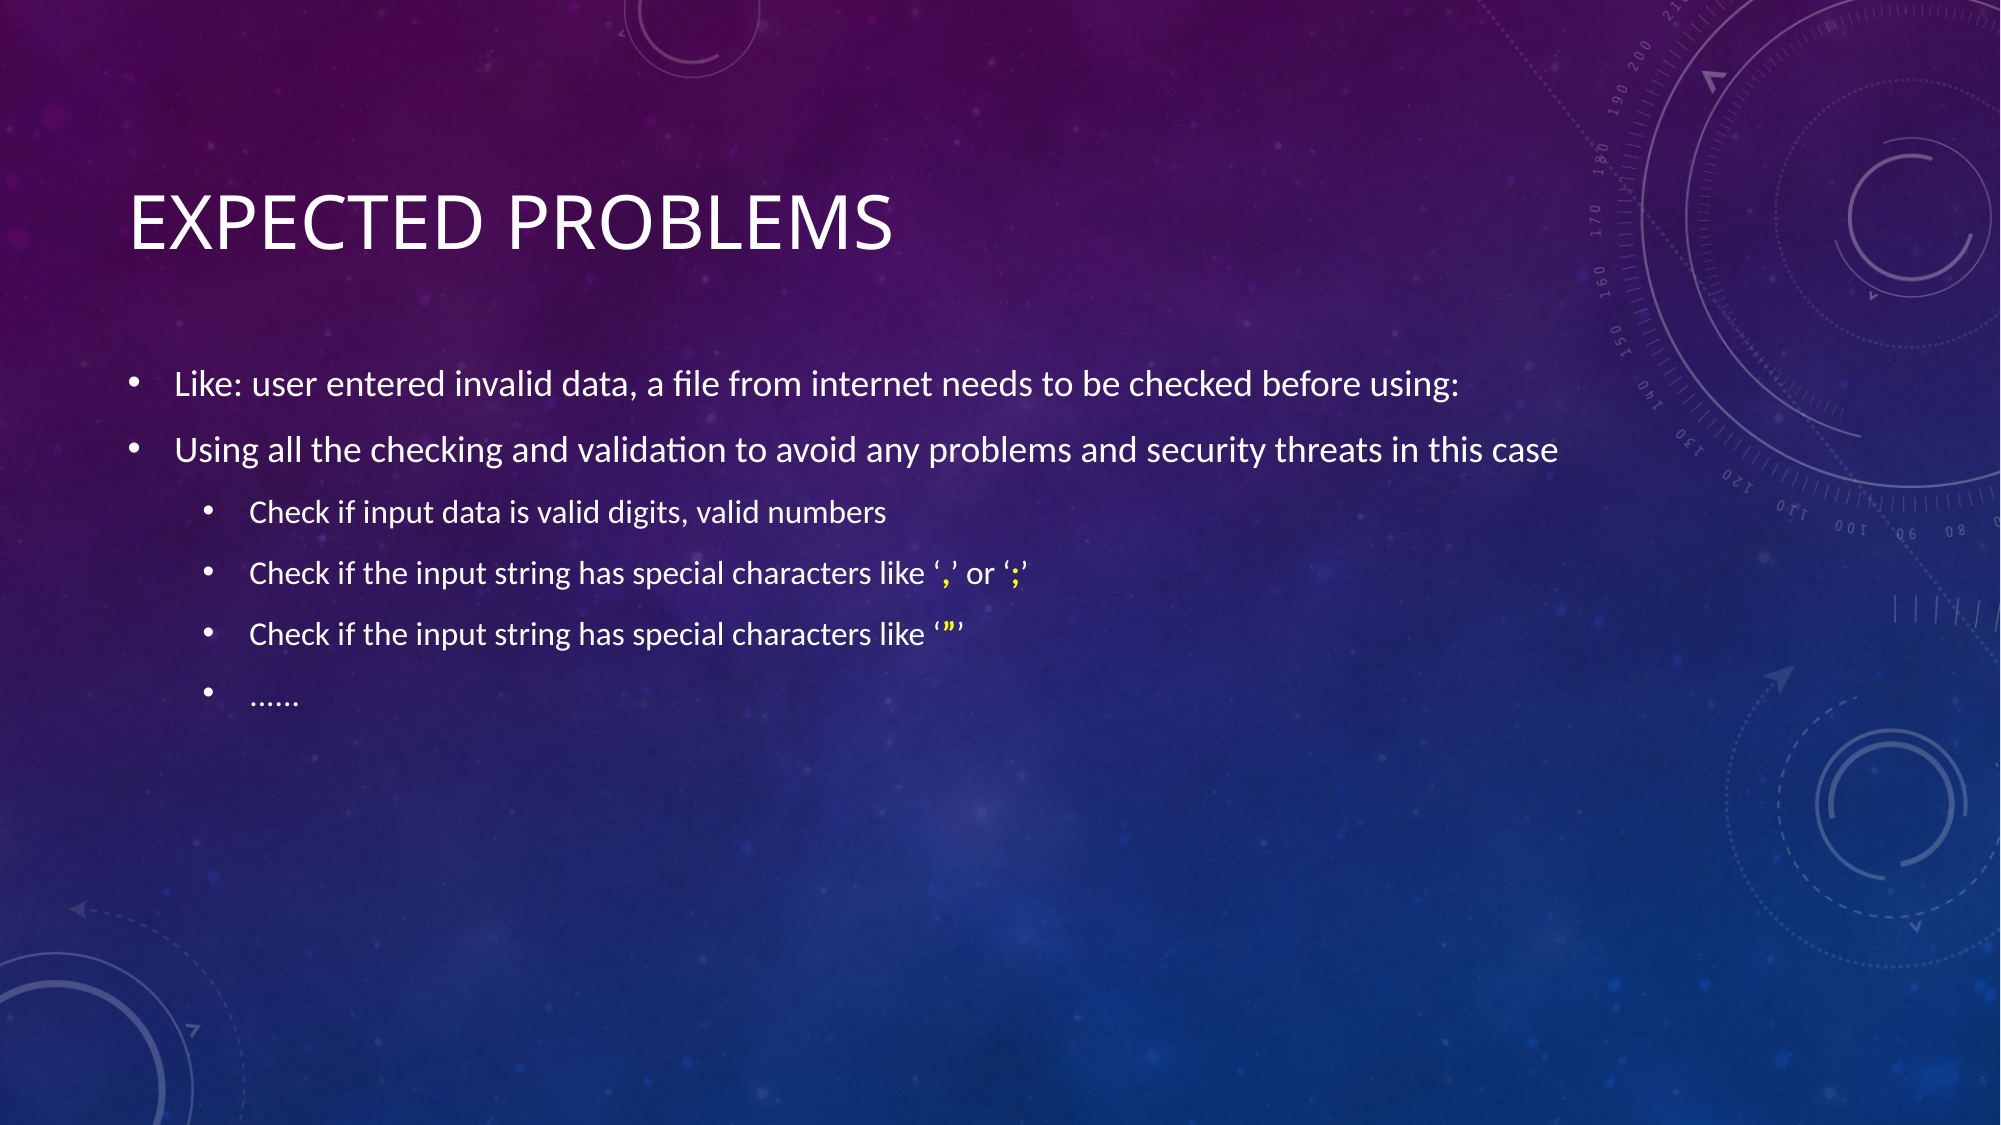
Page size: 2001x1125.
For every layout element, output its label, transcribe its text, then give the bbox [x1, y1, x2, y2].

title Expected problems [112, 99, 1775, 339]
list Like: user entered invalid data, a file from internet needs to be checked before using: Using all the checking and validation to avoid any problems and security threats in this case Check if input data is valid digits, valid numbers Check if the input string has special characters like ‘,’ or ‘;’ Check if the input string has special characters like ‘”’ ...... [112, 351, 1958, 944]
picture [0, 0, 2001, 1125]
